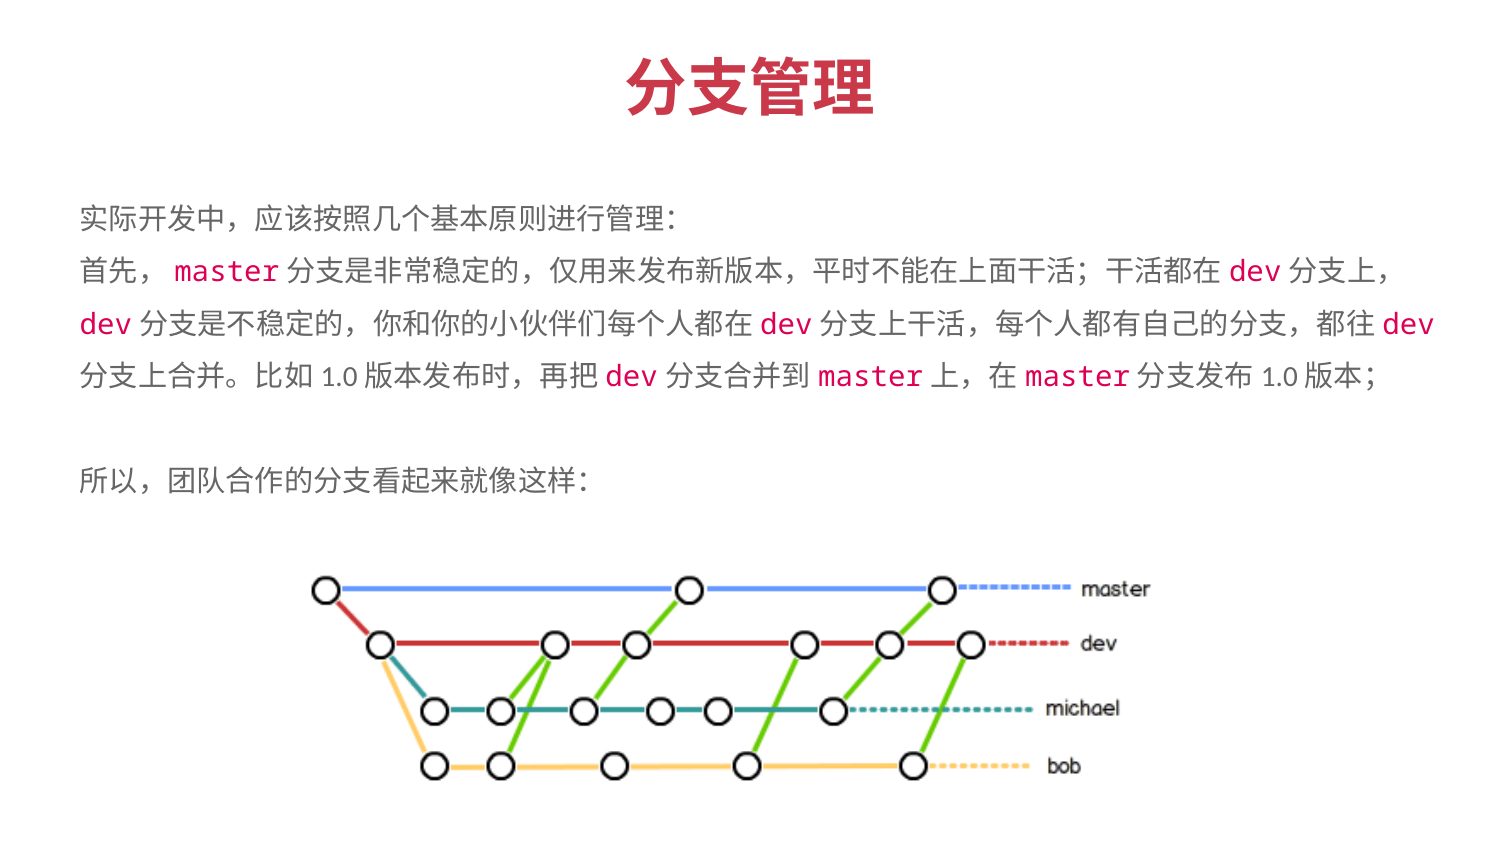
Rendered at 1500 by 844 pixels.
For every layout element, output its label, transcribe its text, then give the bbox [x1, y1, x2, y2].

text_box 实际开发中，应该按照几个基本原则进行管理： 首先，master分支是非常稳定的，仅用来发布新版本，平时不能在上面干活；干活都在dev分支上， dev分支是不稳定的，你和你的小伙伴们每个人都在dev分支上干活，每个人都有自己的分支，都往dev分支上合并。比如1.0版本发布时，再把dev分支合并到master上，在master分支发布1.0版本； 所以，团队合作的分支看起来就像这样： [64, 175, 1470, 550]
picture [295, 549, 1205, 813]
text_box 分支管理 [609, 40, 891, 131]
